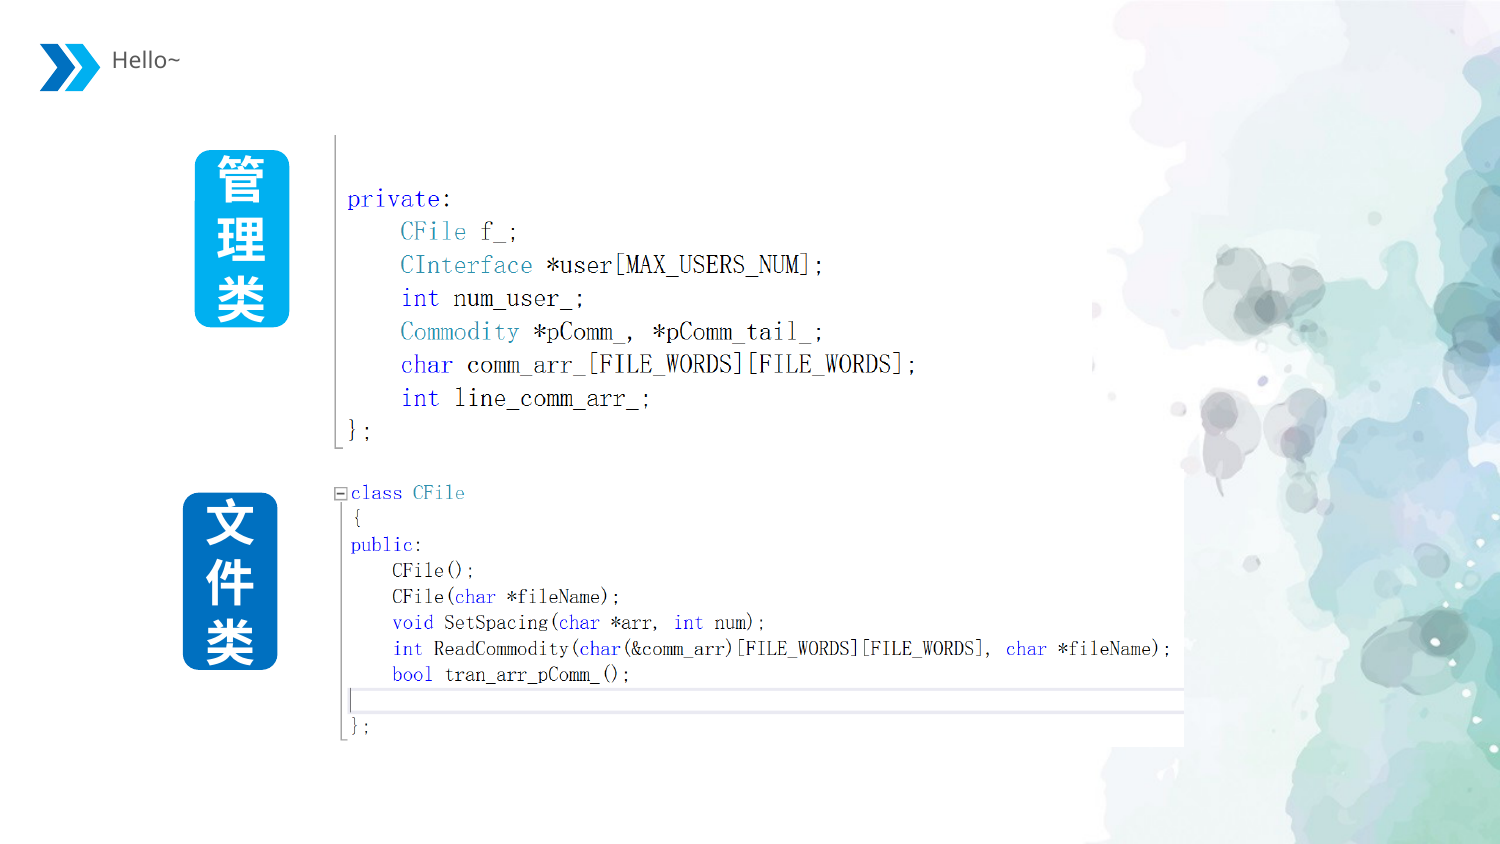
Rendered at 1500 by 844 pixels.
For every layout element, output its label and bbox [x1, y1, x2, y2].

picture [0, 0, 1500, 844]
text_box [135, 149, 1290, 729]
